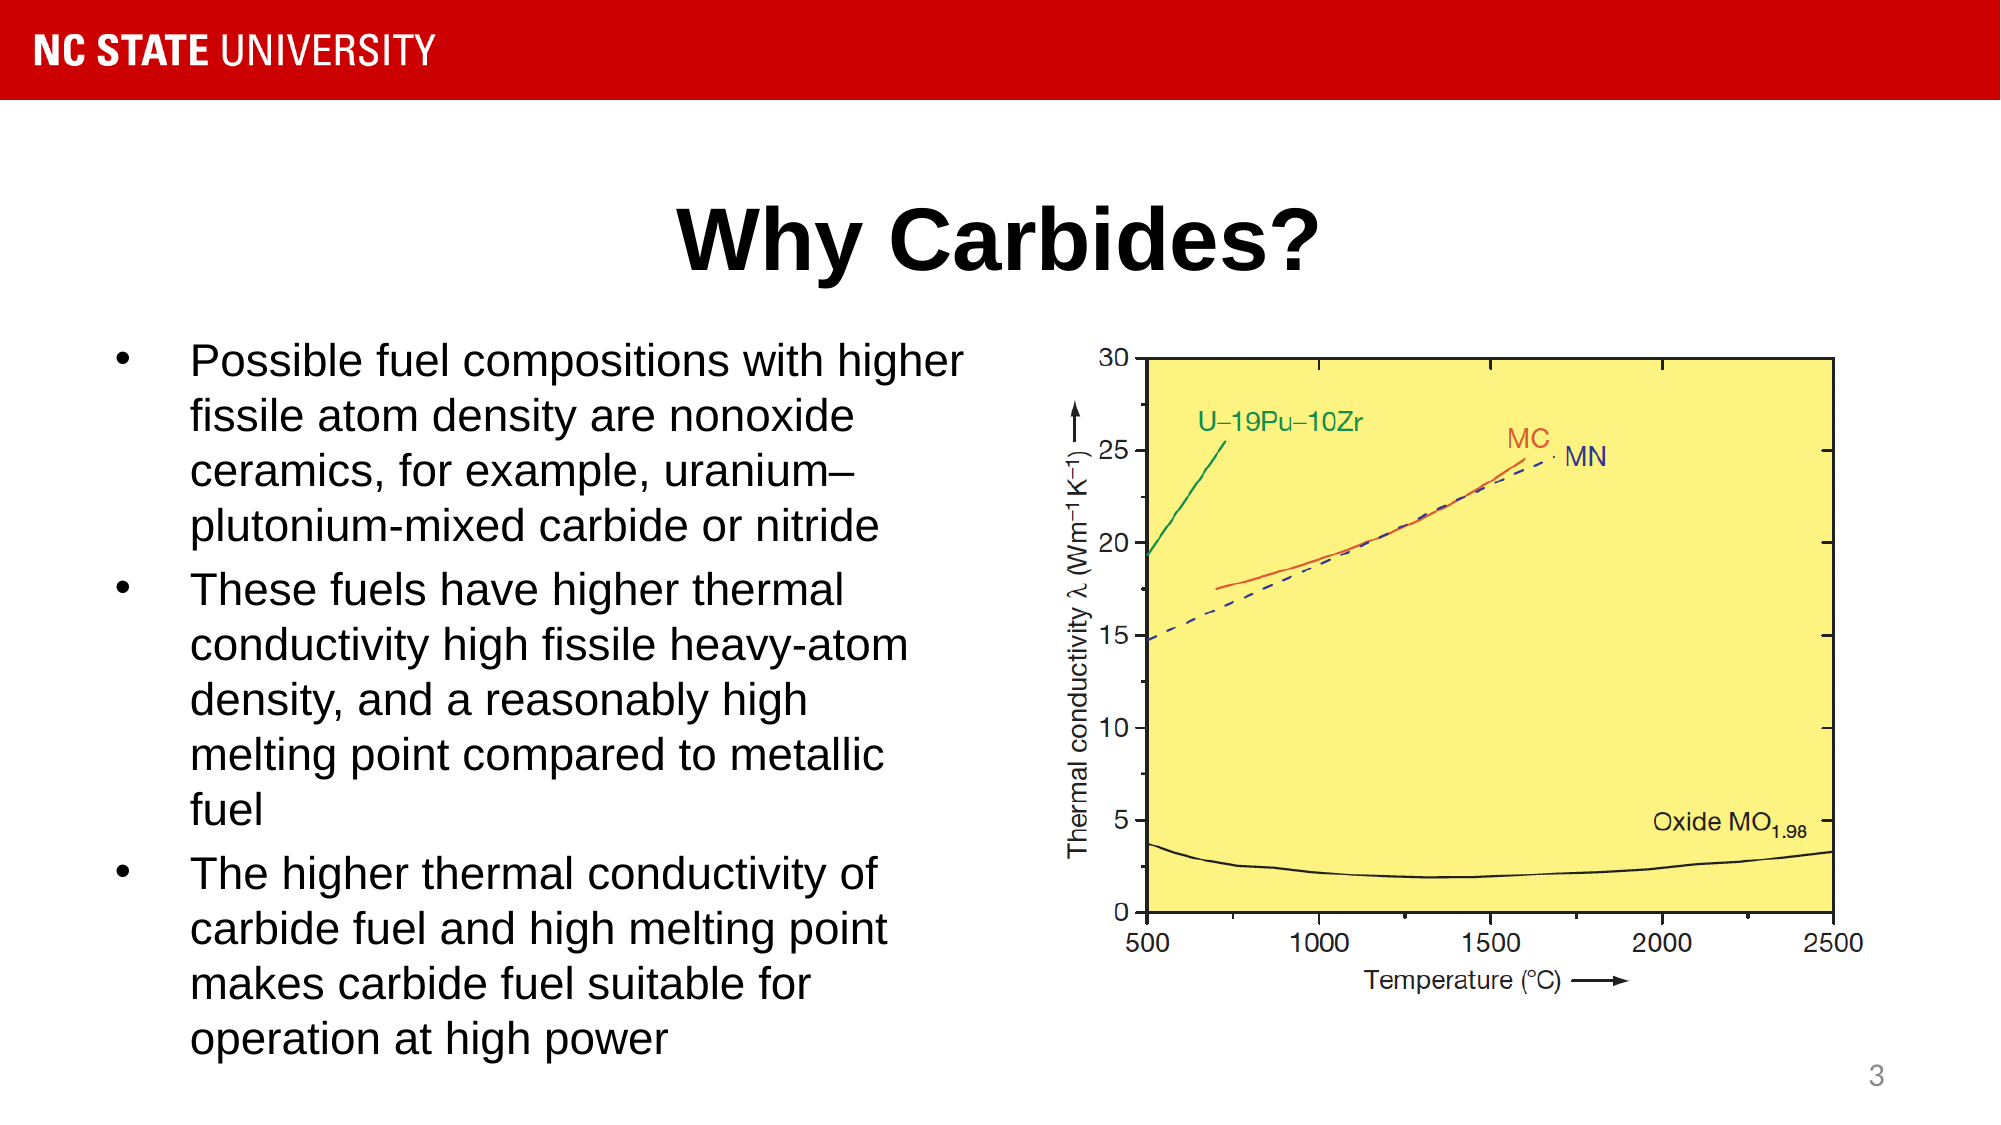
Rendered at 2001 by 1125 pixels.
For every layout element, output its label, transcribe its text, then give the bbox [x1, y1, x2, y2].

list Possible fuel compositions with higher fissile atom density are nonoxide ceramics, for example, uranium–plutonium-mixed carbide or nitride These fuels have higher thermal conductivity high fissile heavy-atom density, and a reasonably high melting point compared to metallic fuel The higher thermal conductivity of carbide fuel and high melting point makes carbide fuel suitable for operation at high power [99, 322, 984, 1005]
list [1028, 322, 1889, 1006]
slide_number 3 [1433, 1042, 1900, 1103]
title Why Carbides? [99, 147, 1900, 323]
picture [0, 0, 2001, 100]
